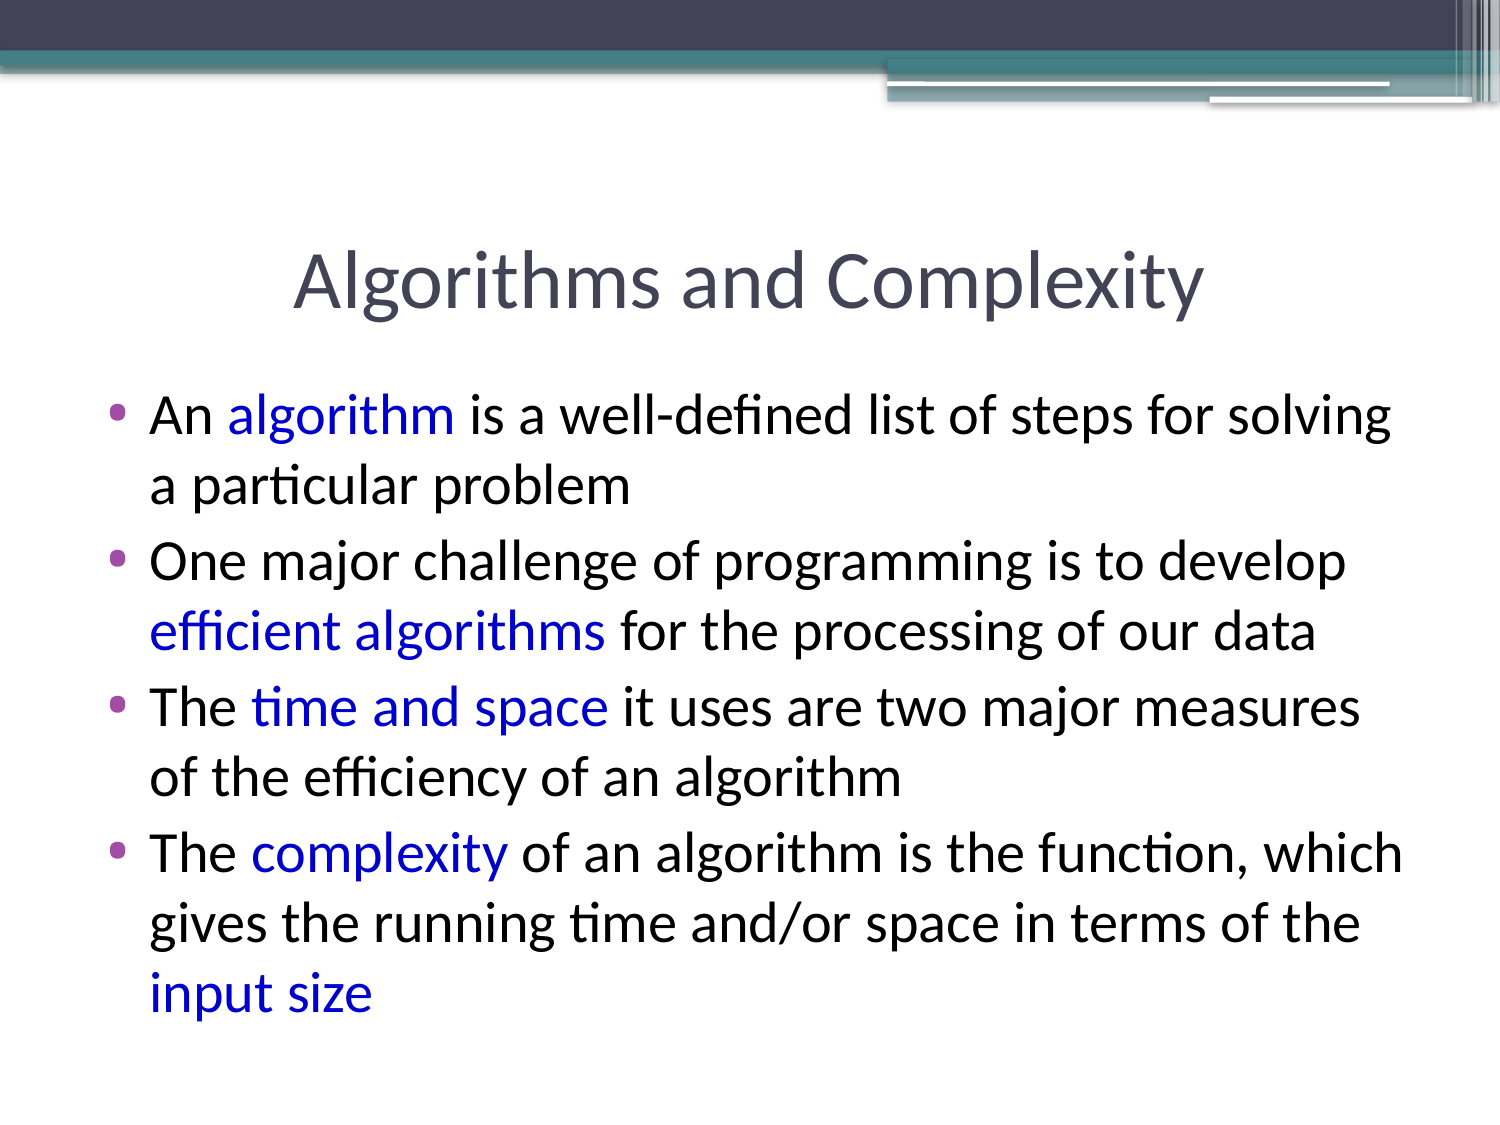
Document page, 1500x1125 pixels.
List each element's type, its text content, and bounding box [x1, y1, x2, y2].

list An algorithm is a well-defined list of steps for solving a particular problem One major challenge of programming is to develop efficient algorithms for the processing of our data The time and space it uses are two major measures of the efficiency of an algorithm The complexity of an algorithm is the function, which gives the running time and/or space in terms of the input size [75, 368, 1425, 1079]
title Algorithms and Complexity [75, 187, 1425, 363]
